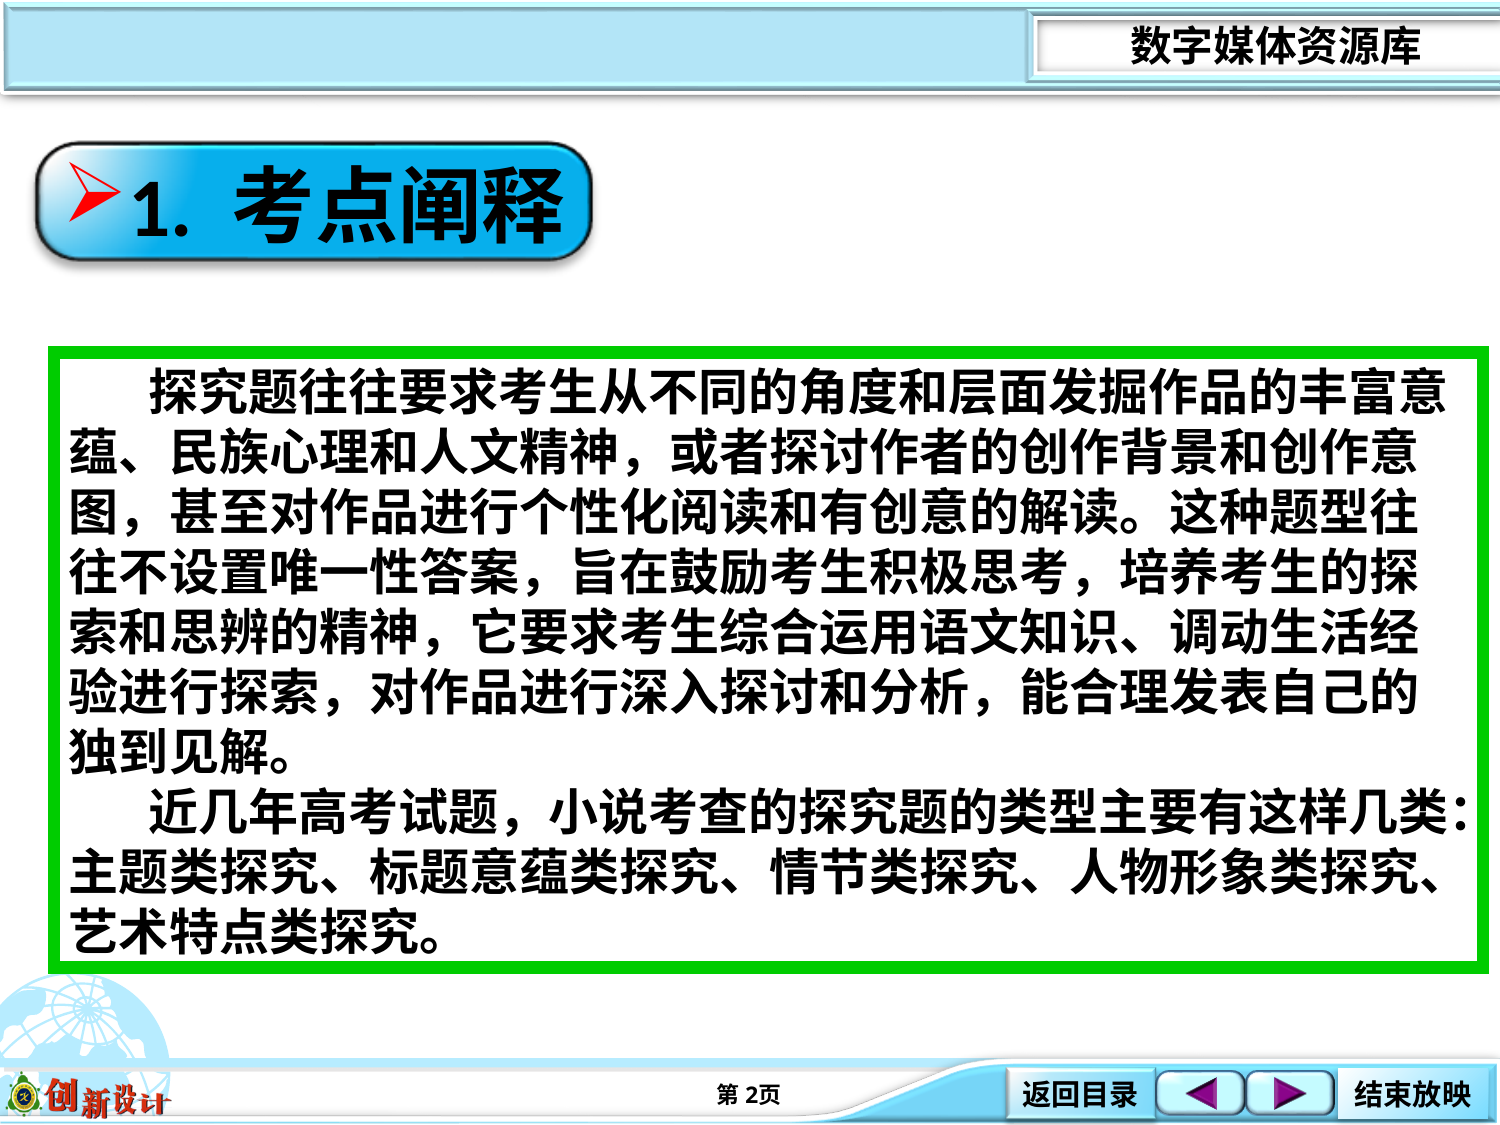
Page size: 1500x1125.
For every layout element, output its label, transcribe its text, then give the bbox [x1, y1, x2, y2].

picture [0, 1044, 1500, 1125]
text_box 探究题往往要求考生从不同的角度和层面发掘作品的丰富意蕴、民族心理和人文精神，或者探讨作者的创作背景和创作意图，甚至对作品进行个性化阅读和有创意的解读。这种题型往往不设置唯一性答案，旨在鼓励考生积极思考，培养考生的探索和思辨的精神，它要求考生综合运用语文知识、调动生活经验进行探索，对作品进行深入探讨和分析，能合理发表自己的独到见解。 近几年高考试题，小说考查的探究题的类型主要有这样几类：主题类探究、标题意蕴类探究、情节类探究、人物形象类探究、艺术特点类探究。 [54, 352, 1483, 968]
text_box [18, 126, 609, 310]
picture [0, 0, 1500, 112]
